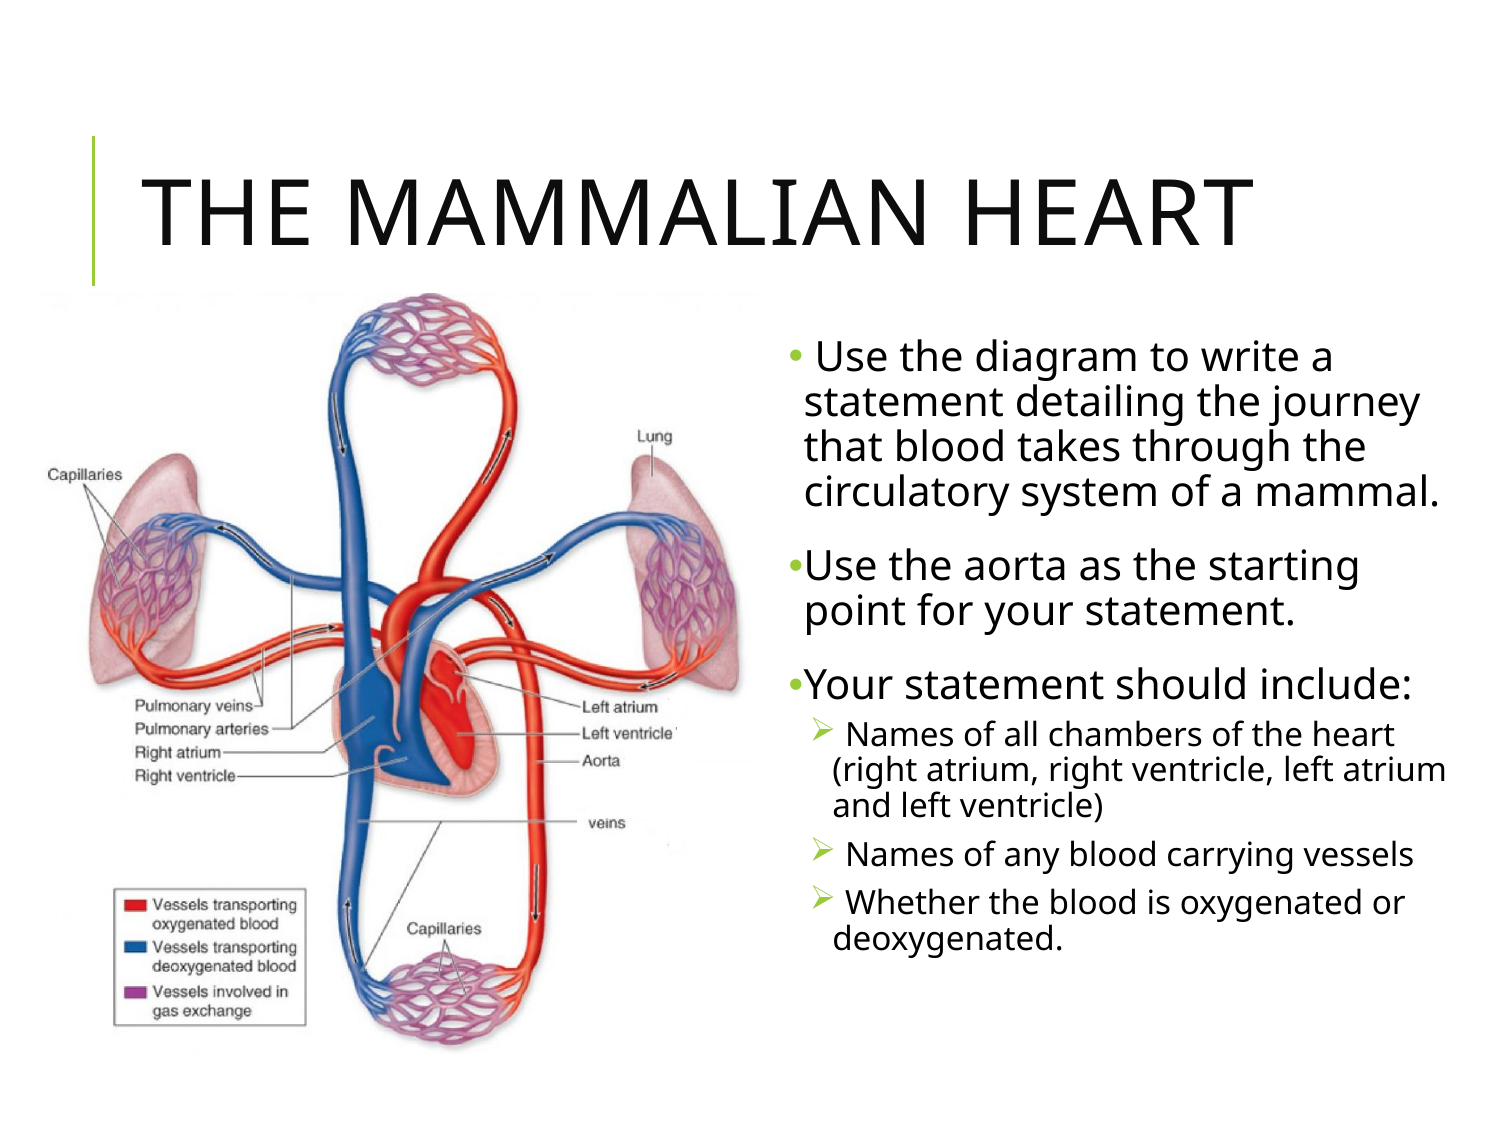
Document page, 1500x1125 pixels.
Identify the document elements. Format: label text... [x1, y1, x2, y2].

list Use the diagram to write a statement detailing the journey that blood takes through the circulatory system of a mammal. Use the aorta as the starting point for your statement. Your statement should include: Names of all chambers of the heart (right atrium, right ventricle, left atrium and left ventricle) Names of any blood carrying vessels Whether the blood is oxygenated or deoxygenated. [781, 328, 1471, 989]
title The mammalian heart [126, 96, 1322, 342]
picture [41, 293, 769, 1054]
